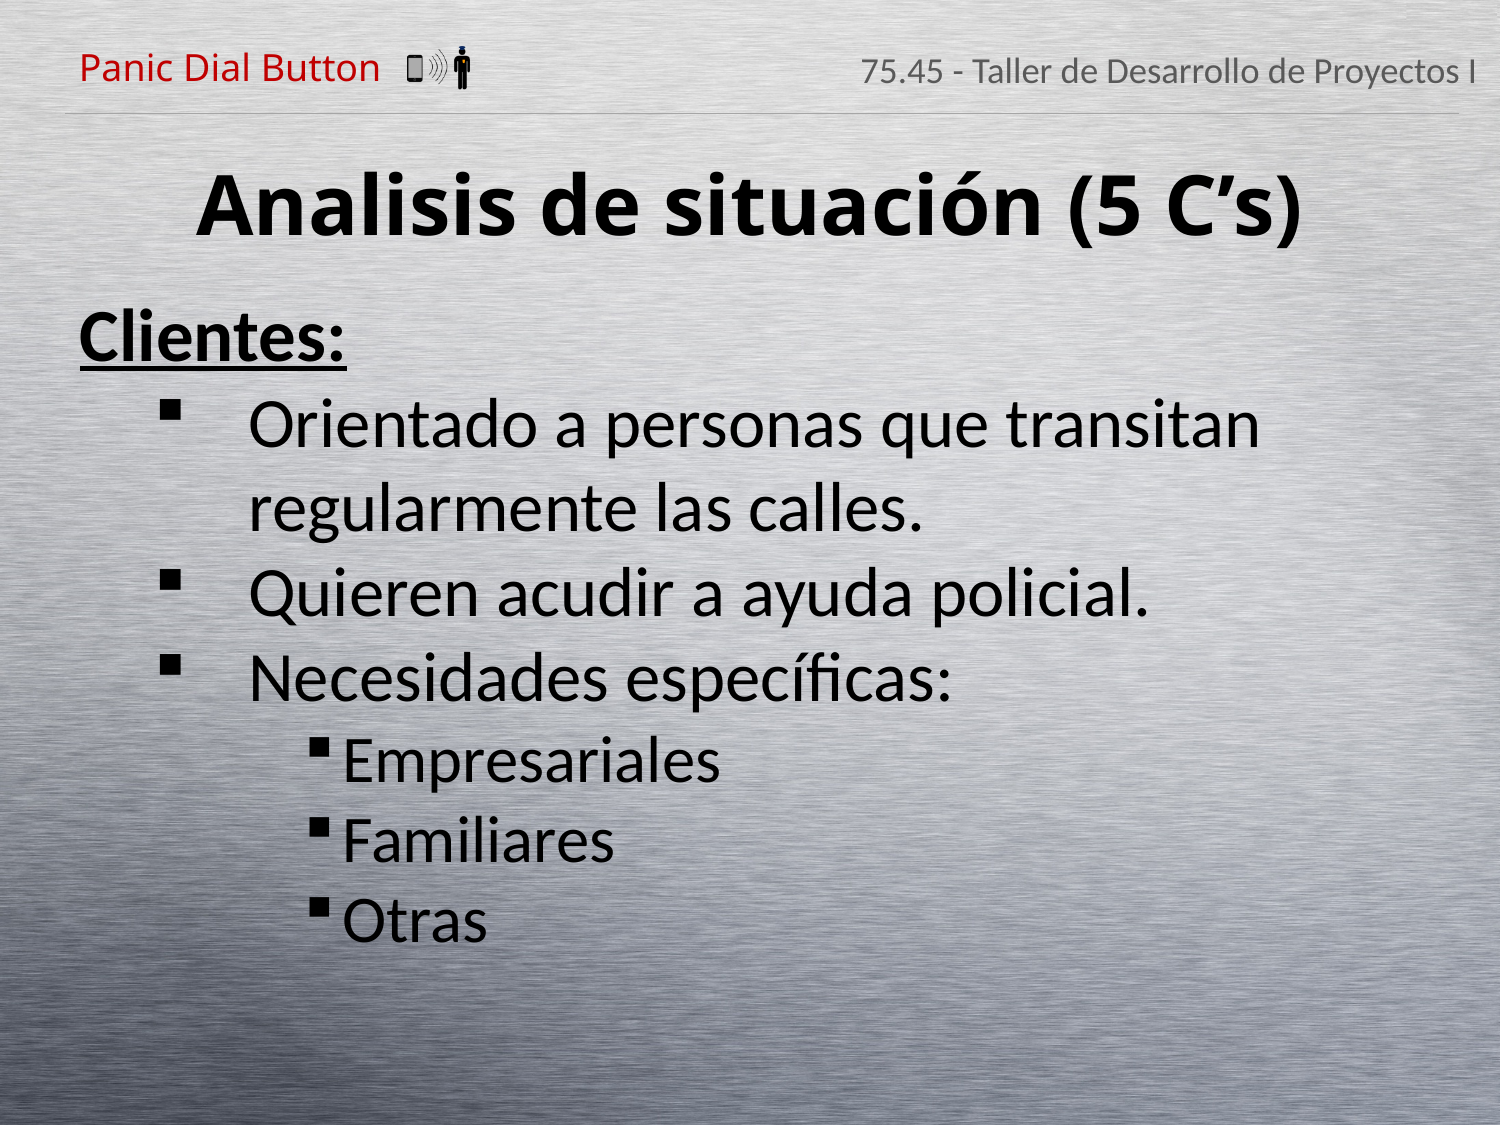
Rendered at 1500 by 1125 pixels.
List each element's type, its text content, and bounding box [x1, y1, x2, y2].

text_box Analisis de situación (5 C’s) [166, 137, 1334, 268]
text_box Clientes: Orientado a personas que transitan regularmente las calles. Quieren acudir a ayuda policial. Necesidades específicas: Empresariales Familiares Otras [64, 278, 1436, 964]
text_box Panic Dial Button [5, 42, 455, 91]
subtitle 75.45 - Taller de Desarrollo de Proyectos I [844, 39, 1495, 103]
picture [0, 0, 1500, 1125]
